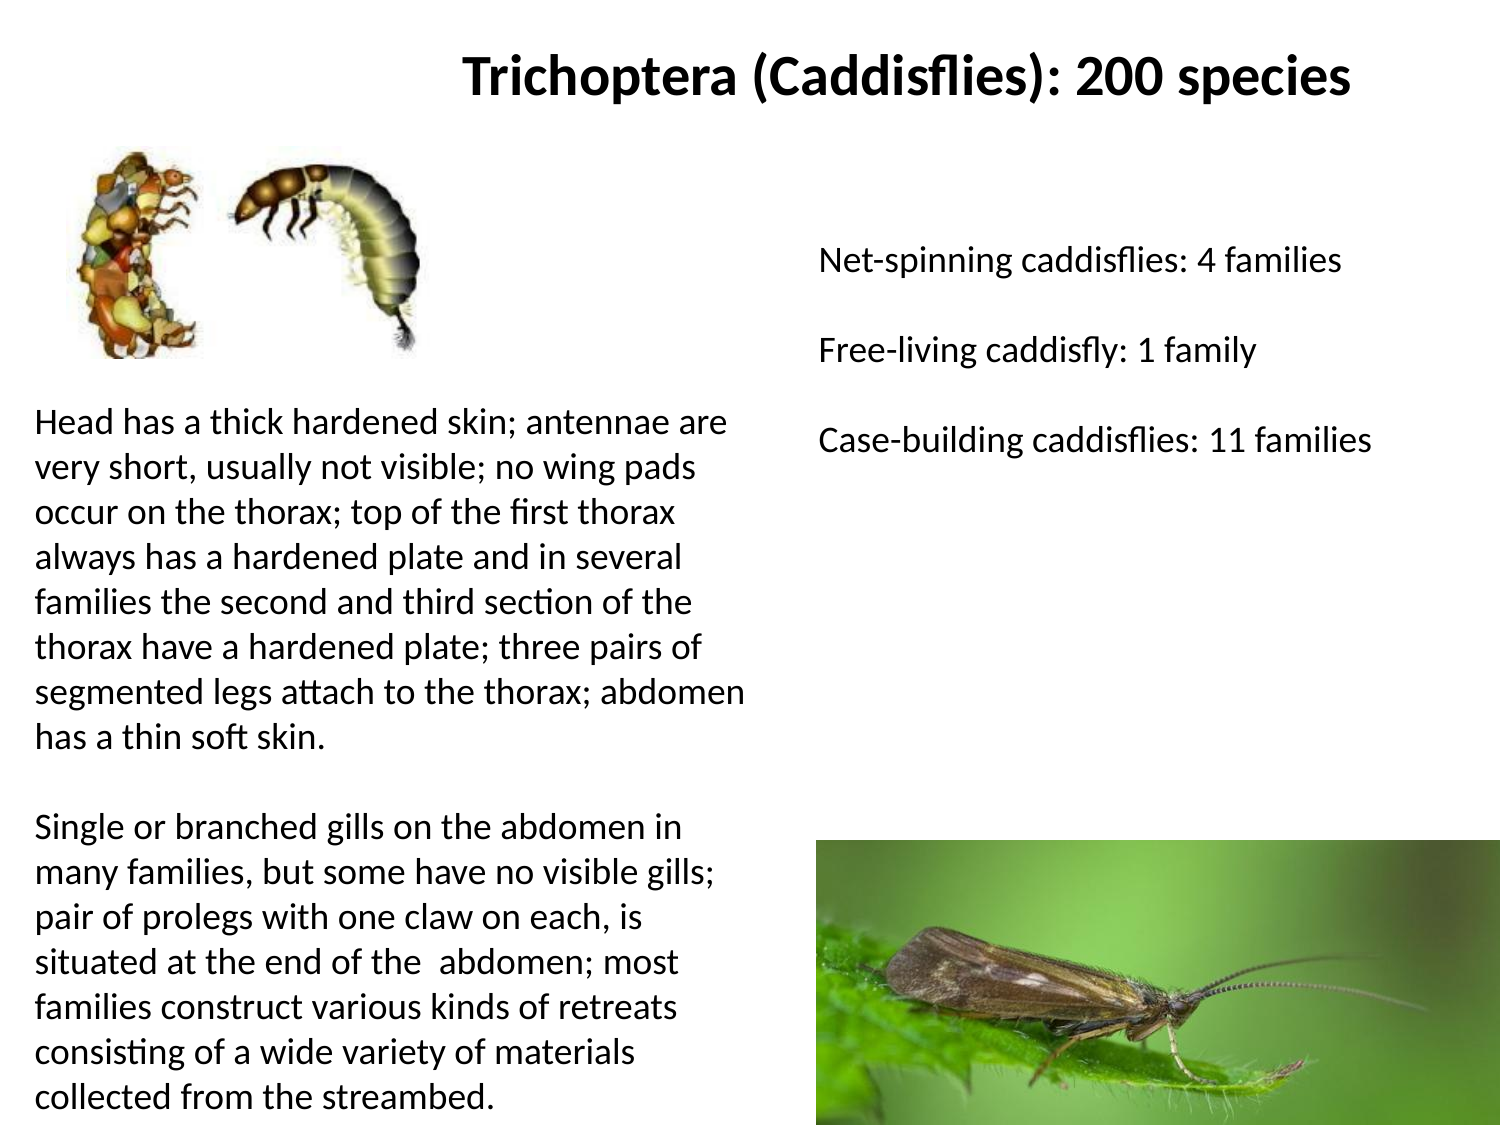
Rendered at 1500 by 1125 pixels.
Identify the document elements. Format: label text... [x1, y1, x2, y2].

picture [816, 840, 1500, 1125]
text_box Net-spinning caddisflies: 4 families Free-living caddisfly: 1 family Case-building caddisflies: 11 families [803, 227, 1474, 648]
picture [66, 146, 434, 359]
text_box Head has a thick hardened skin; antennae are very short, usually not visible; no wing pads occur on the thorax; top of the first thorax always has a hardened plate and in several families the second and third section of the thorax have a hardened plate; three pairs of segmented legs attach to the thorax; abdomen has a thin soft skin. Single or branched gills on the abdomen in many families, but some have no visible gills; pair of prolegs with one claw on each, is situated at the end of the abdomen; most families construct various kinds of retreats consisting of a wide variety of materials collected from the streambed. [19, 389, 770, 1125]
text_box Trichoptera (Caddisflies): 200 species [447, 29, 1368, 115]
